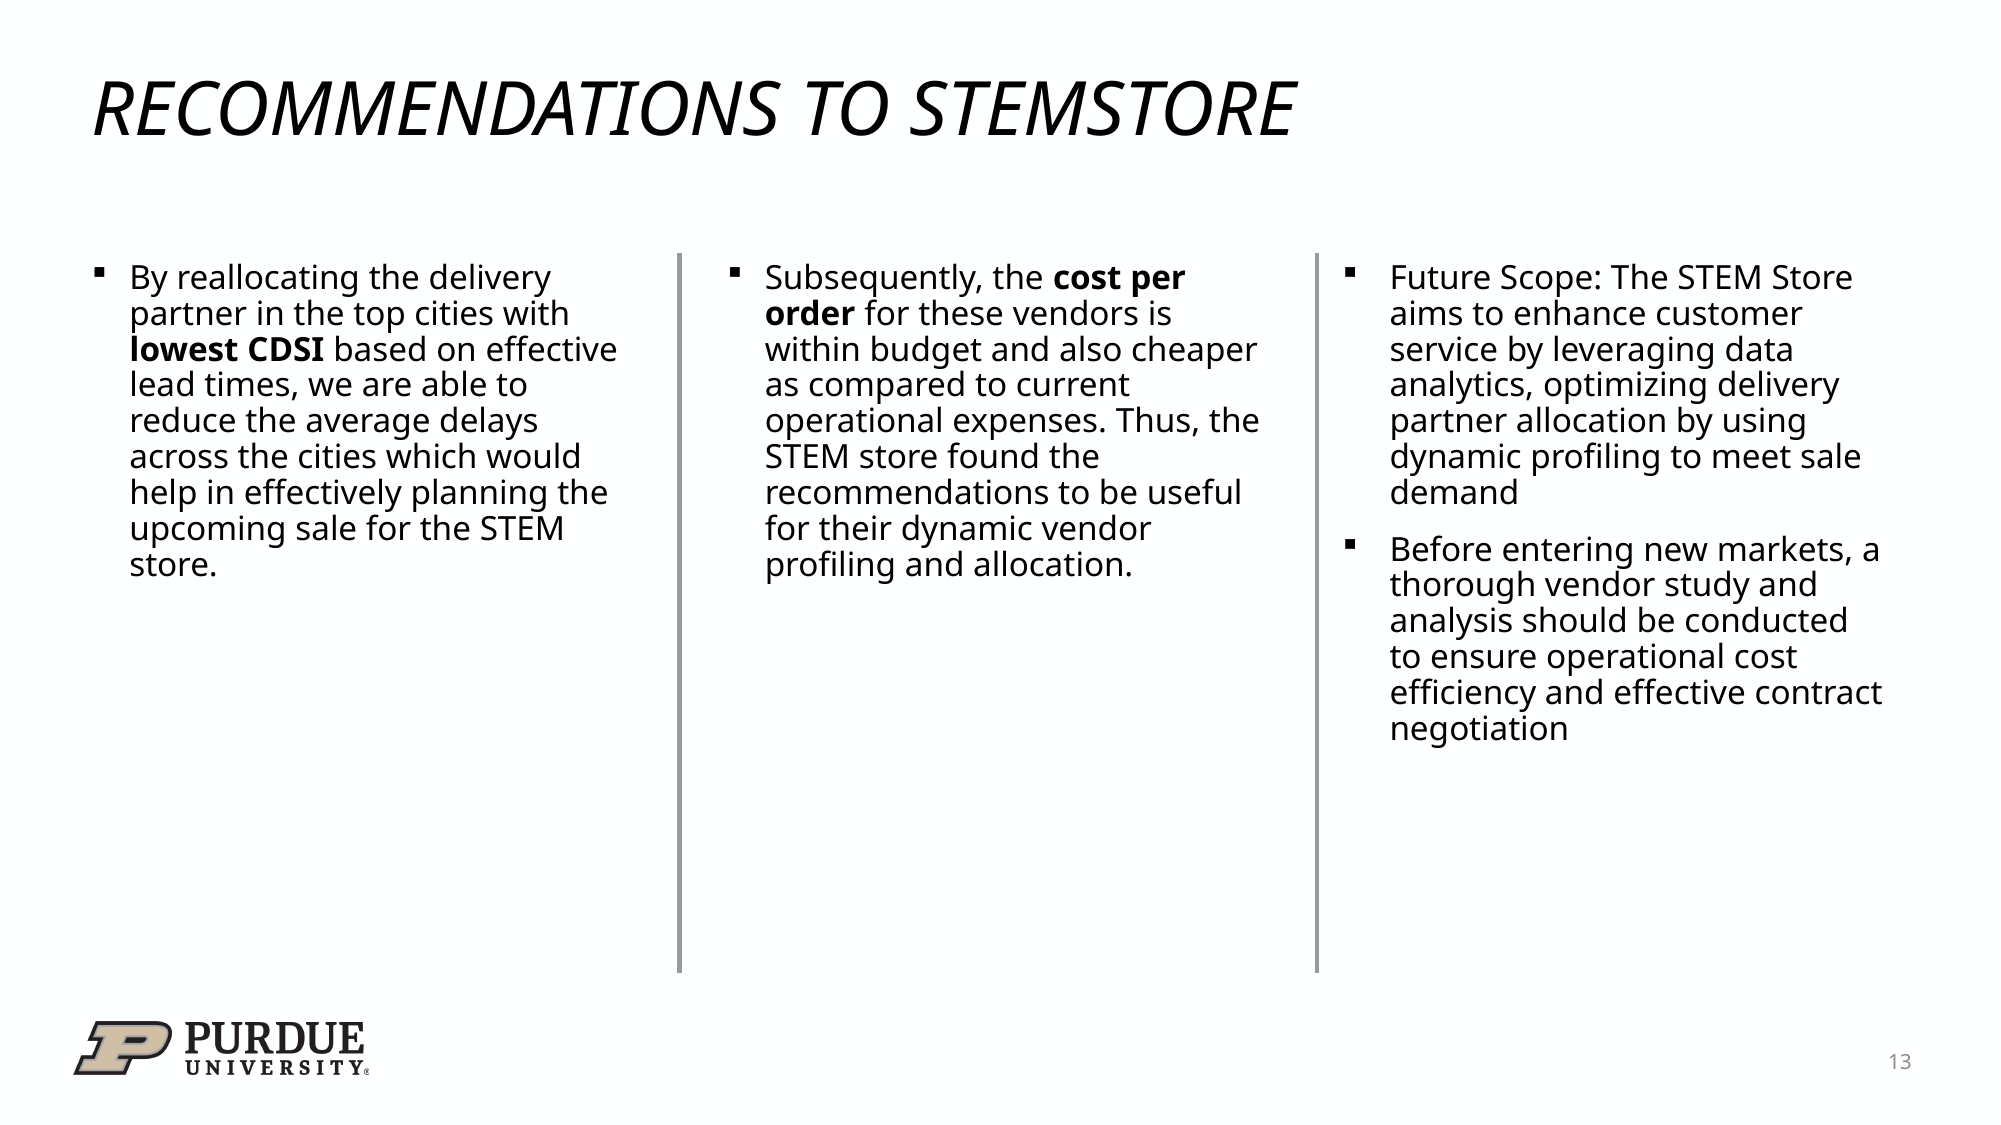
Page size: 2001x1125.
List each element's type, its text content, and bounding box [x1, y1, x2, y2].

slide_number 13 [1776, 1036, 1927, 1089]
title RECOMMENDATIONS TO STEMSTORE [76, 63, 1925, 160]
list By reallocating the delivery partner in the top cities with lowest CDSI based on effective lead times, we are able to reduce the average delays across the cities which would help in effectively planning the upcoming sale for the STEM store. [76, 253, 653, 974]
text_box Future Scope: The STEM Store aims to enhance customer service by leveraging data analytics, optimizing delivery partner allocation by using dynamic profiling to meet sale demand Before entering new markets, a thorough vendor study and analysis should be conducted to ensure operational cost efficiency and effective contract negotiation [1327, 253, 1903, 974]
list Subsequently, the cost per order for these vendors is within budget and also cheaper as compared to current operational expenses. Thus, the STEM store found the recommendations to be useful for their dynamic vendor profiling and allocation. [712, 253, 1288, 974]
